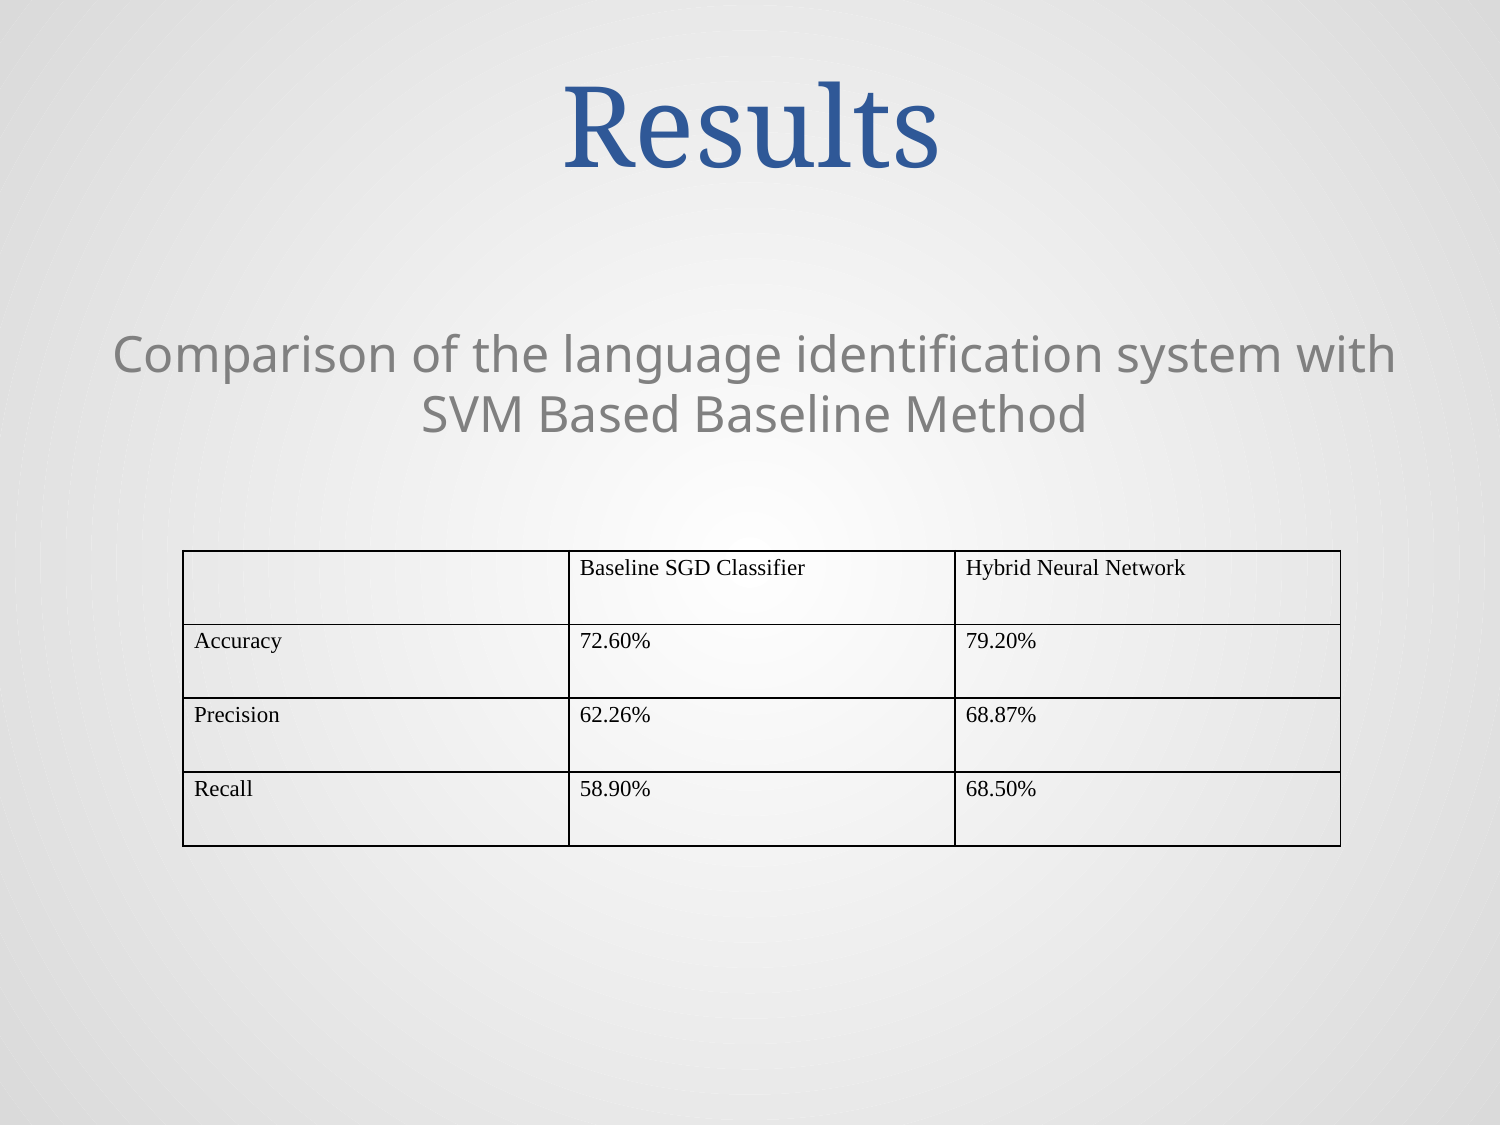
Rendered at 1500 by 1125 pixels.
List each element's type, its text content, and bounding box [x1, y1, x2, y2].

list Comparison of the language identification system with SVM Based Baseline Method [87, 314, 1424, 479]
table_cell Precision [184, 699, 568, 771]
table_cell 58.90% [570, 773, 954, 845]
table_header Hybrid Neural Network [956, 552, 1340, 624]
table_cell Accuracy [184, 625, 568, 697]
table_header [184, 552, 568, 624]
table_cell 62.26% [570, 699, 954, 771]
table_cell Recall [184, 773, 568, 845]
table_cell 72.60% [570, 625, 954, 697]
table_cell 68.87% [956, 699, 1340, 771]
table_cell 68.50% [956, 773, 1340, 845]
table_header Baseline SGD Classifier [570, 552, 954, 624]
table_cell 79.20% [956, 625, 1340, 697]
title Results [76, 0, 1427, 198]
